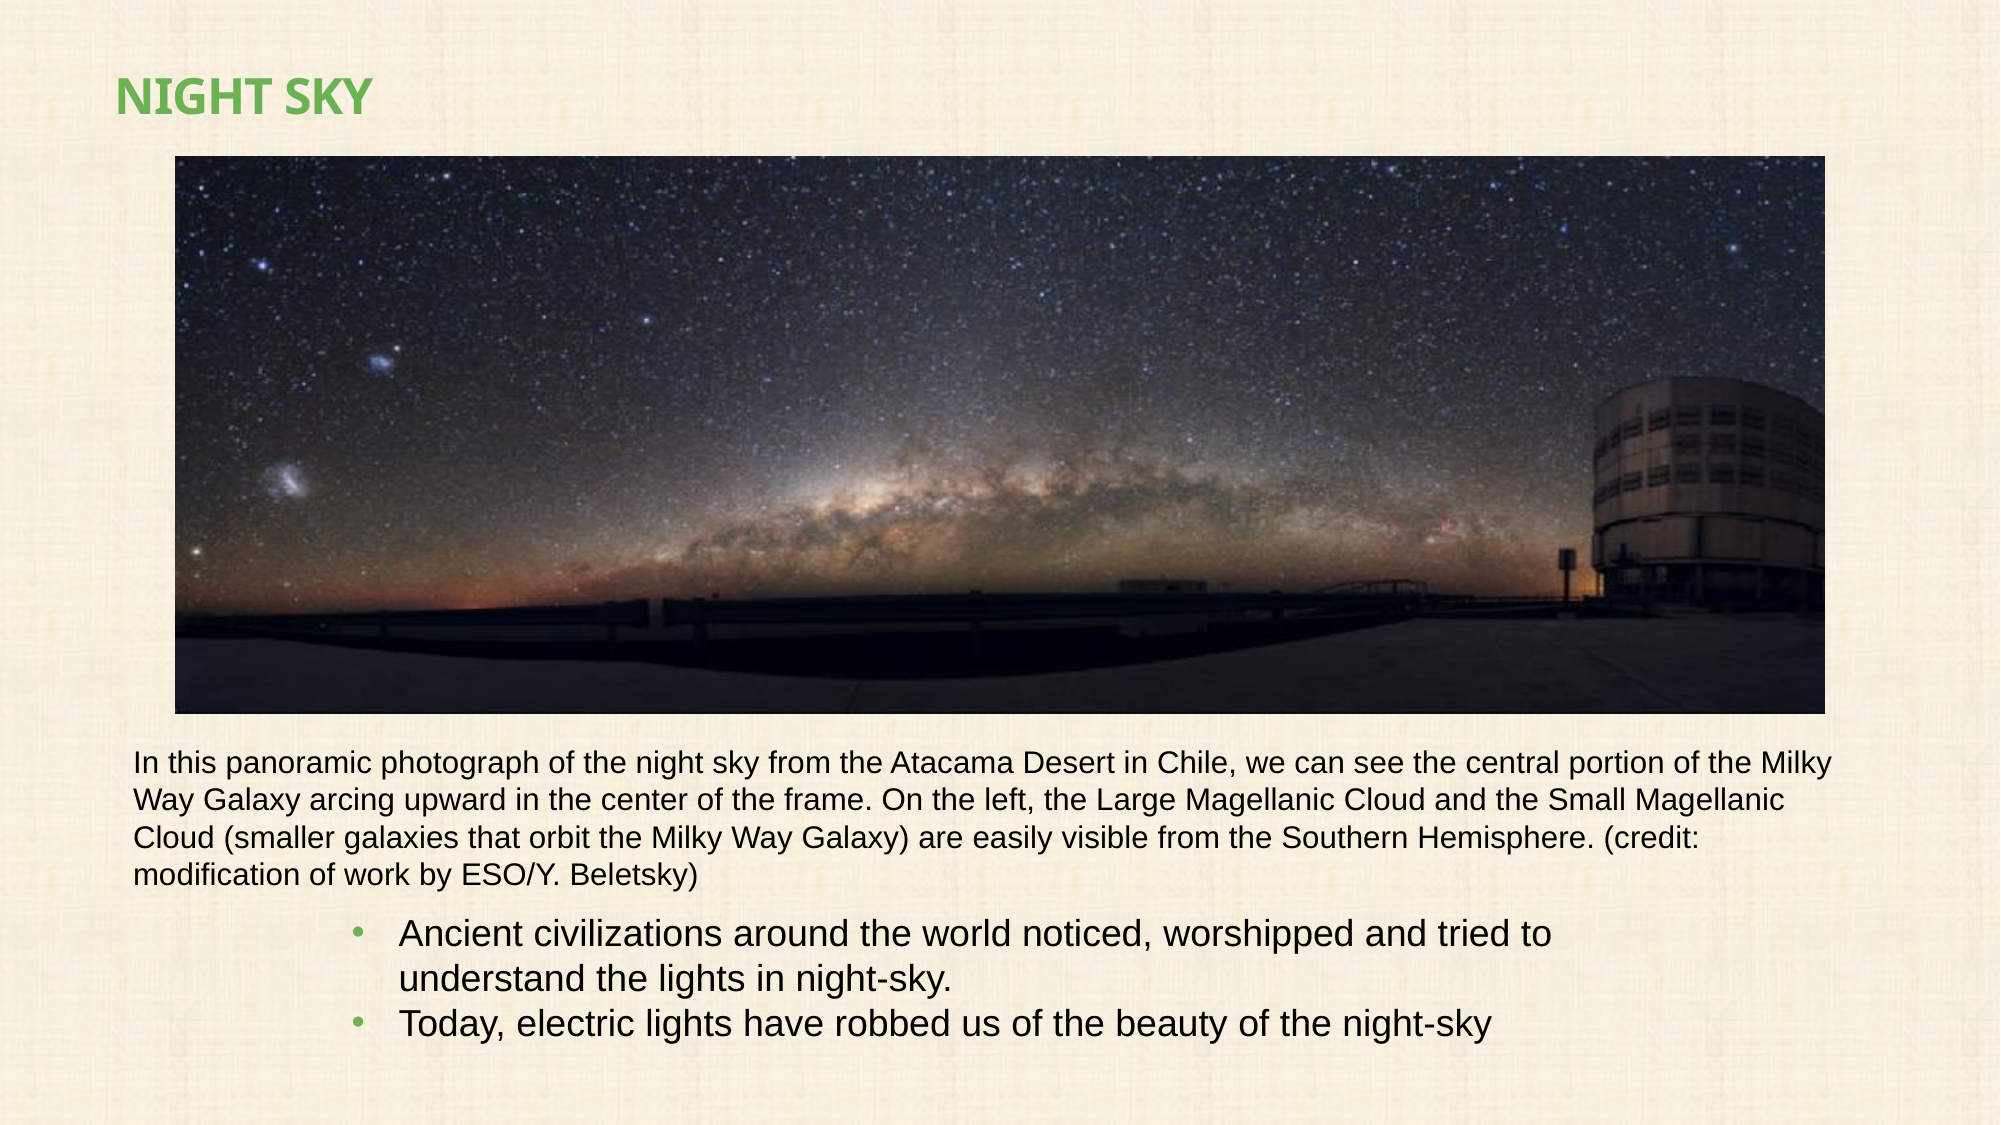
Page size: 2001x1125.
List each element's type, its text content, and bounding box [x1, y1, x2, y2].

title Night Sky [99, 20, 478, 132]
picture [175, 147, 1825, 723]
list In this panoramic photograph of the night sky from the Atacama Desert in Chile, we can see the central portion of the Milky Way Galaxy arcing upward in the center of the frame. On the left, the Large Magellanic Cloud and the Small Magellanic Cloud (smaller galaxies that orbit the Milky Way Galaxy) are easily visible from the Southern Hemisphere. (credit: modification of work by ESO/Y. Beletsky) [118, 734, 1882, 926]
text_box Ancient civilizations around the world noticed, worshipped and tried to understand the lights in night-sky. Today, electric lights have robbed us of the beauty of the night-sky [336, 901, 1573, 1052]
